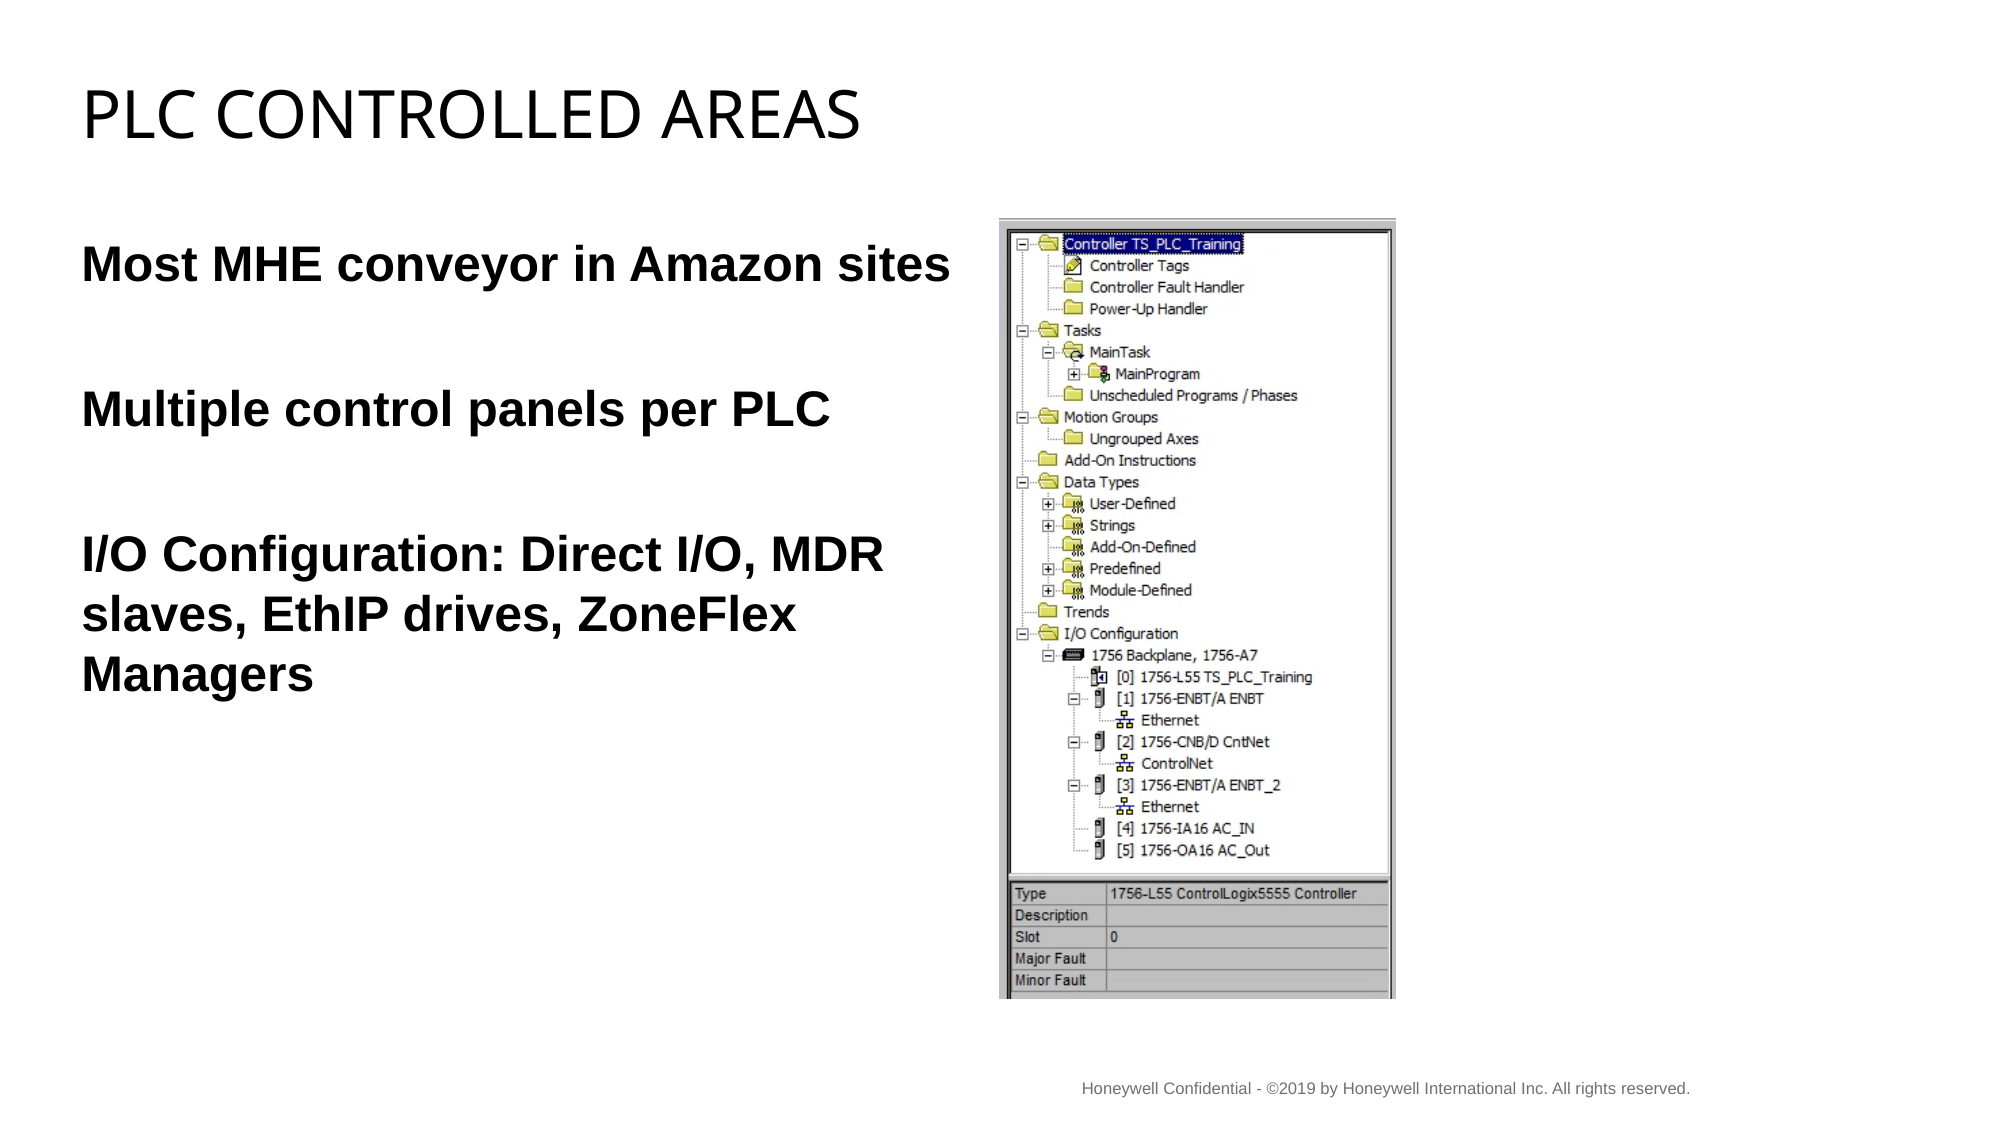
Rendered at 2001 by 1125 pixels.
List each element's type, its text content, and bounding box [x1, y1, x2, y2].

list Most MHE conveyor in Amazon sites Multiple control panels per PLC I/O Configuration: Direct I/O, MDR slaves, EthIP drives, ZoneFlex Managers [81, 231, 963, 963]
title Plc controlled areas [81, 81, 1919, 150]
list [999, 217, 1396, 999]
